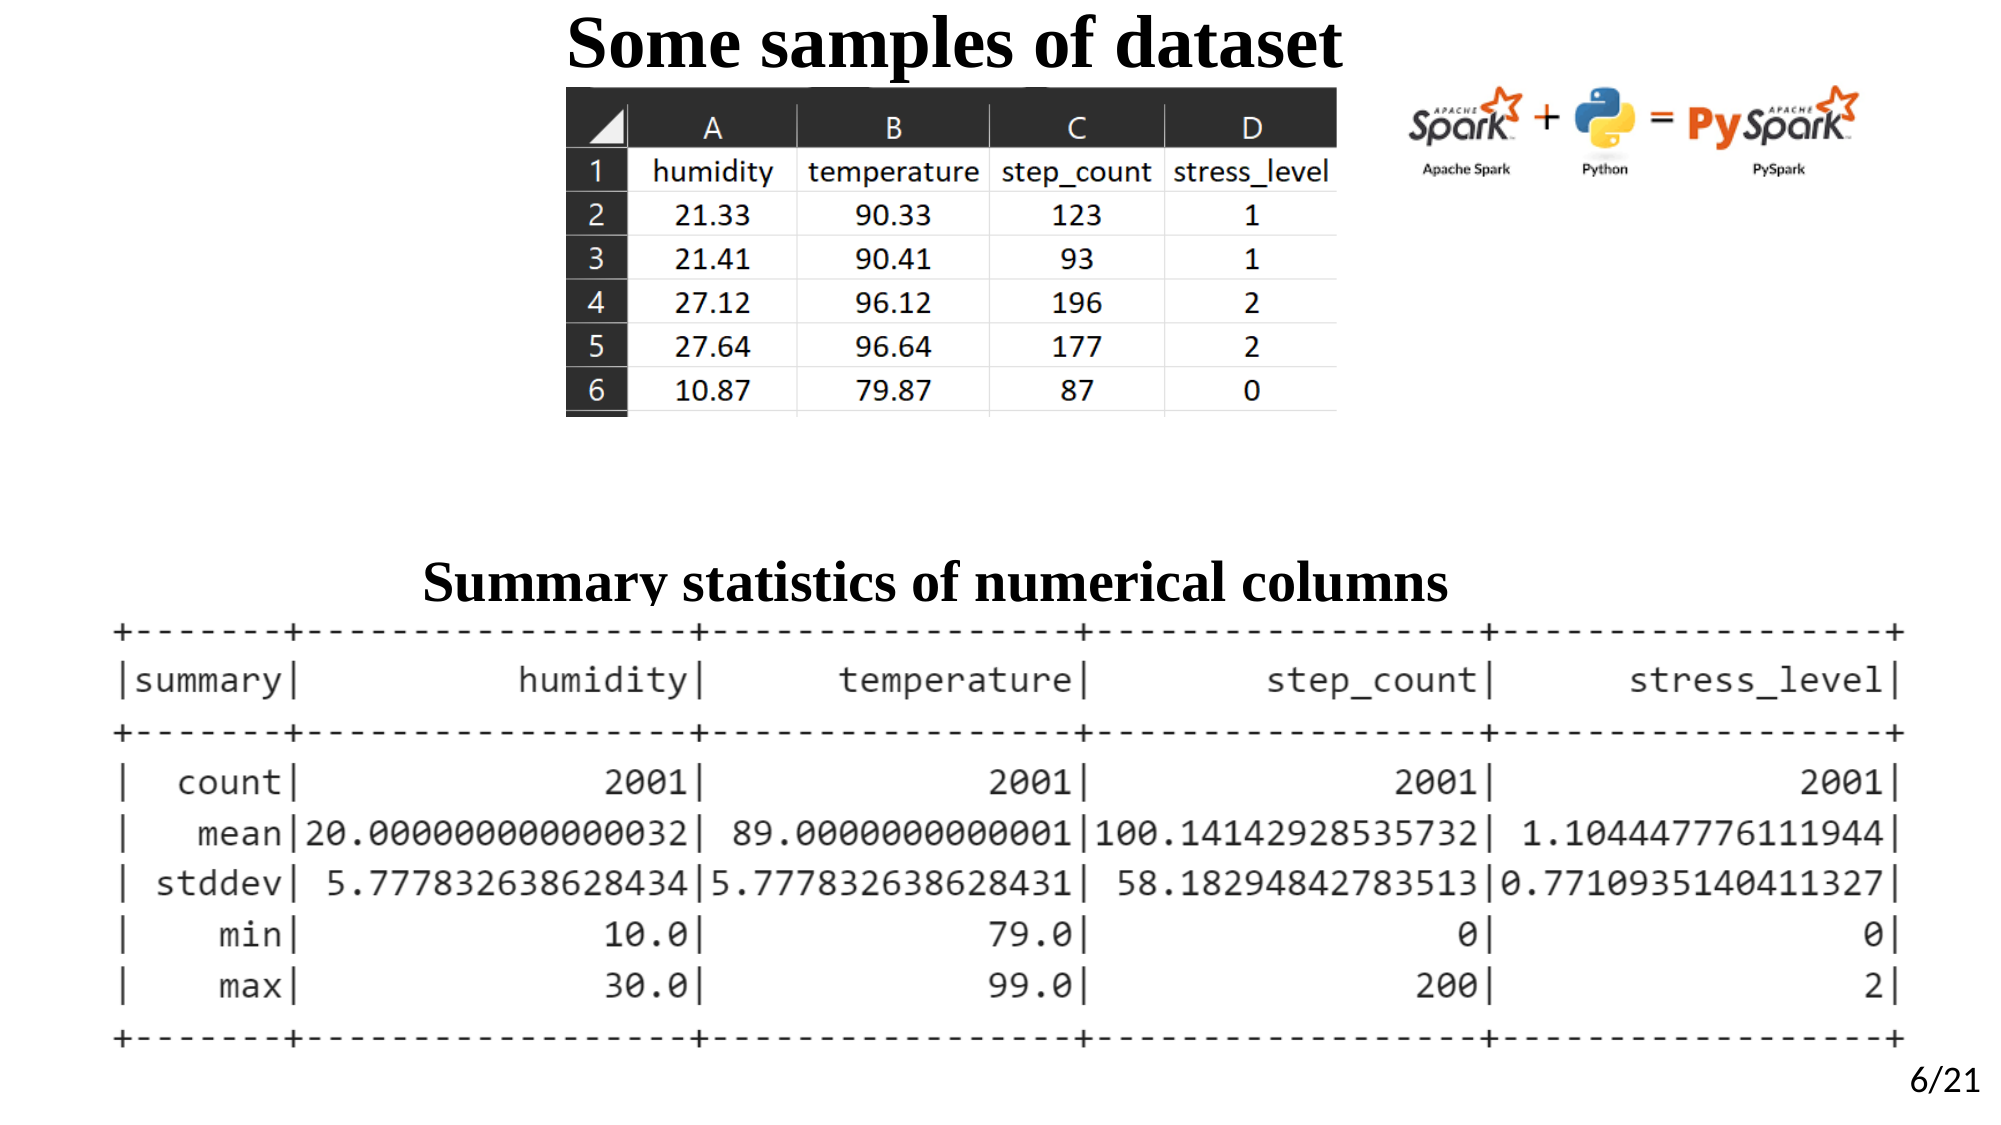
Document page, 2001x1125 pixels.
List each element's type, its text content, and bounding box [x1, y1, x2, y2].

text_box Summary statistics of numerical columns [407, 536, 1531, 606]
picture [1364, 21, 1905, 251]
text_box 6/21 [1894, 1047, 1997, 1107]
picture [95, 606, 1918, 1065]
picture [566, 87, 1337, 417]
text_box Some samples of dataset [551, 0, 1490, 91]
